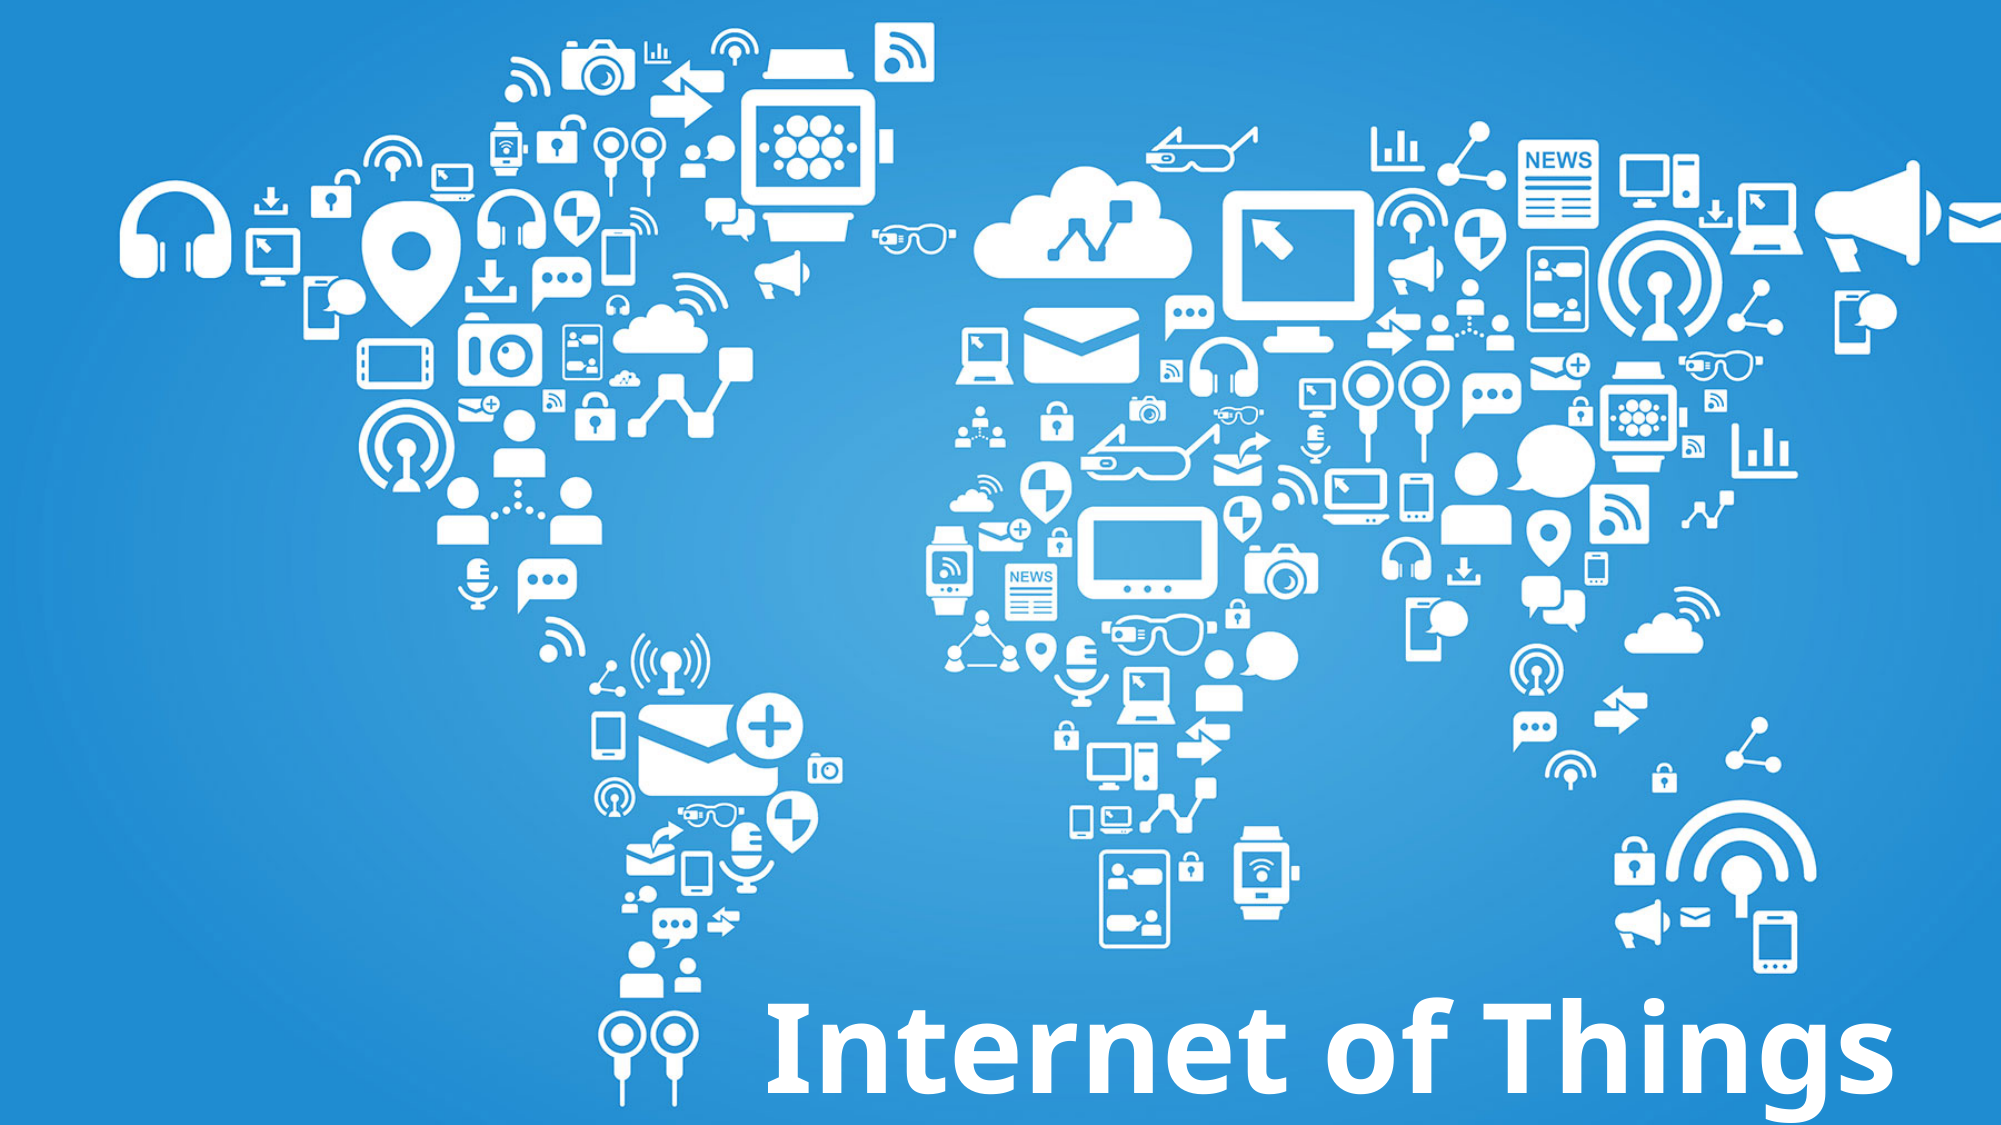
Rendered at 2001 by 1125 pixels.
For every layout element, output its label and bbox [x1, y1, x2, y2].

list [0, 0, 2000, 1125]
